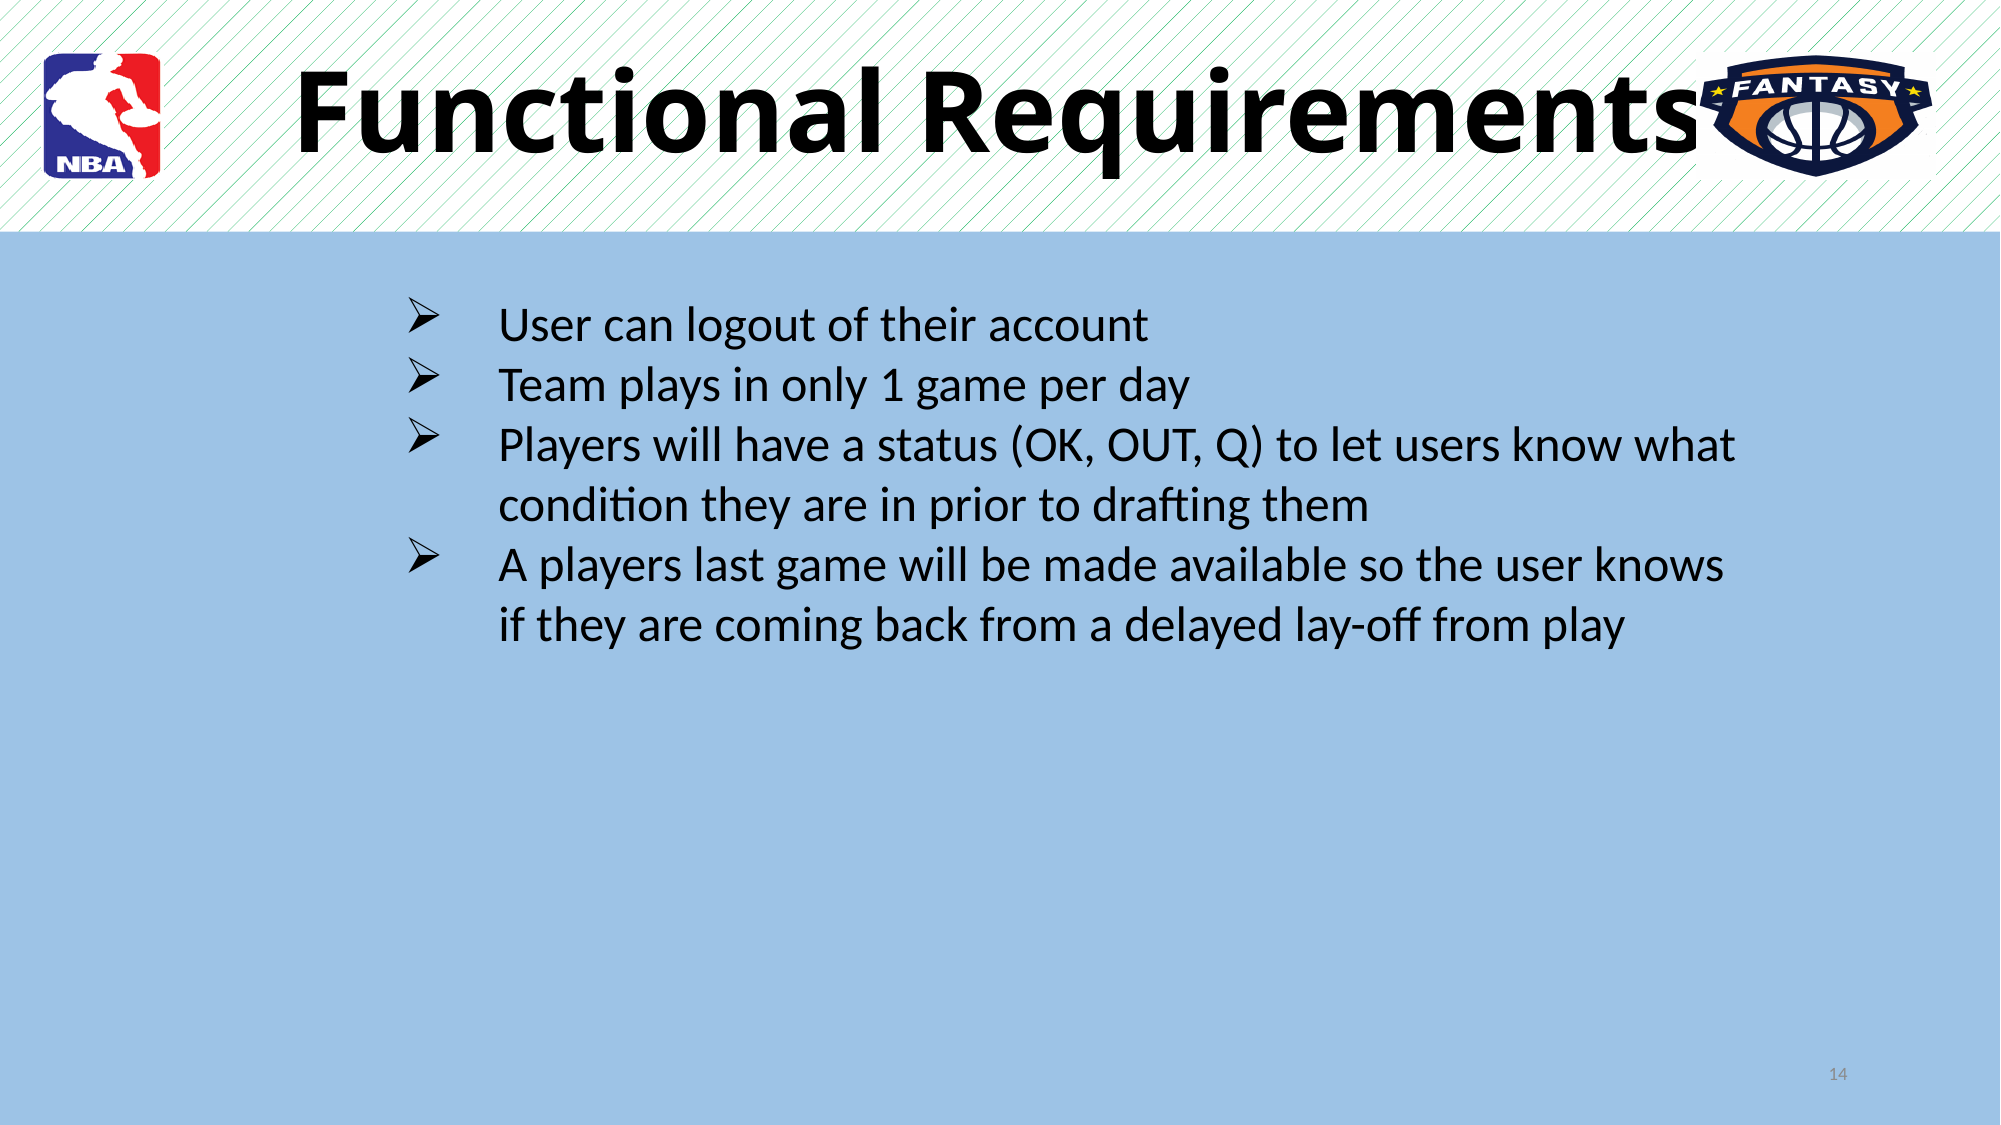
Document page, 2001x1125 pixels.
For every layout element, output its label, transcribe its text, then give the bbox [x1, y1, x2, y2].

picture [41, 52, 164, 180]
title Functional Requirements [0, 0, 2000, 232]
slide_number 14 [1412, 1042, 1863, 1103]
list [1696, 52, 1936, 180]
text_box User can logout of their account Team plays in only 1 game per day Players will have a status (OK, OUT, Q) to let users know what condition they are in prior to drafting them A players last game will be made available so the user knows if they are coming back from a delayed lay-off from play [389, 284, 1765, 1039]
